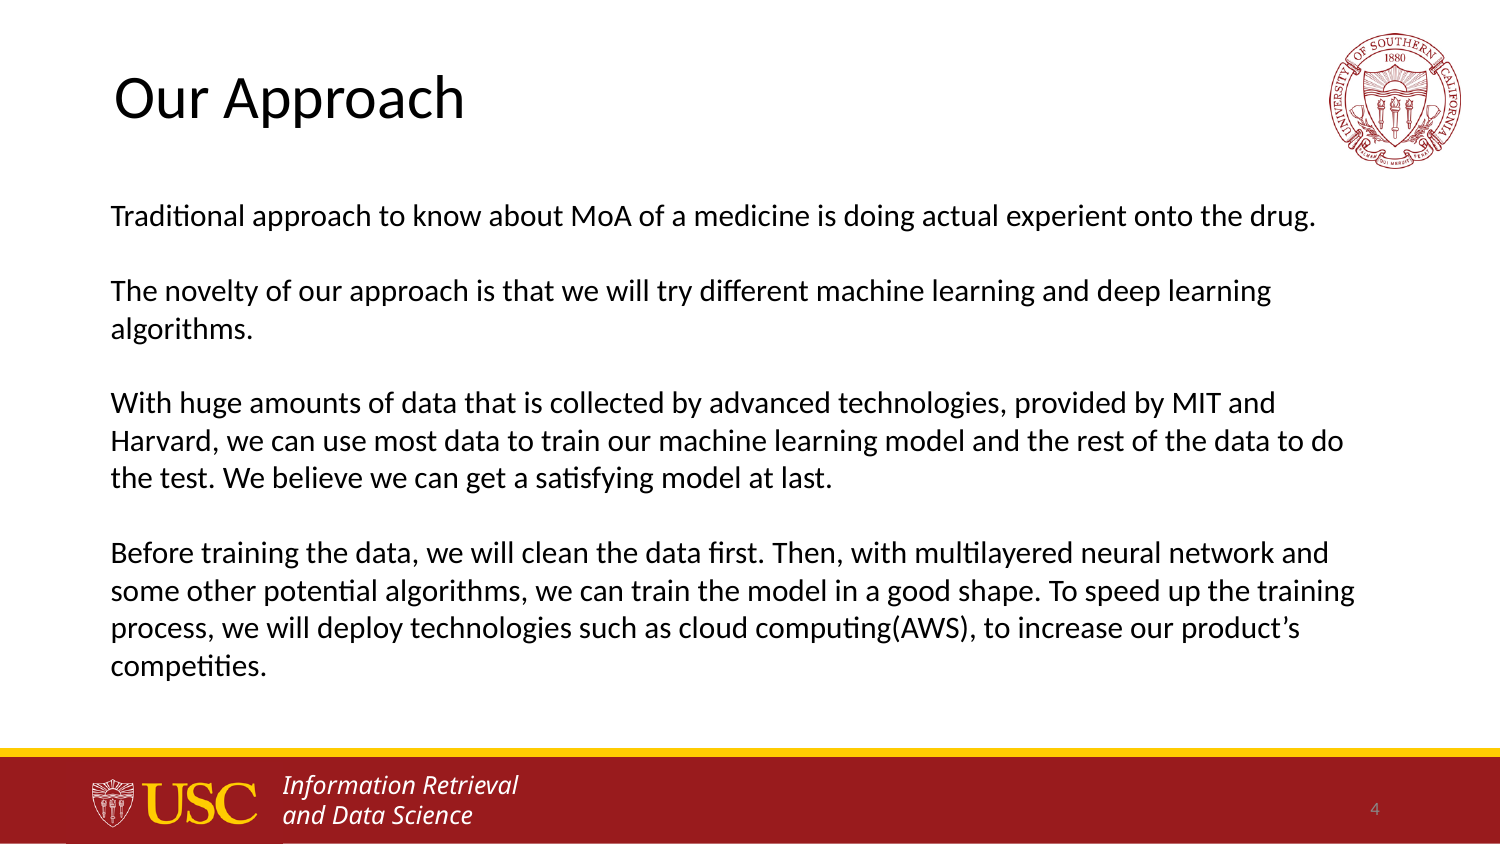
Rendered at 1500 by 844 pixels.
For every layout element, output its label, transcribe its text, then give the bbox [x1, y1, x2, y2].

picture [1329, 33, 1461, 169]
picture [66, 762, 283, 844]
title Our Approach [8, 50, 573, 145]
text_box Traditional approach to know about MoA of a medicine is doing actual experient onto the drug. The novelty of our approach is that we will try different machine learning and deep learning algorithms. With huge amounts of data that is collected by advanced technologies, provided by MIT and Harvard, we can use most data to train our machine learning model and the rest of the data to do the test. We believe we can get a satisfying model at last. Before training the data, we will clean the data first. Then, with multilayered neural network and some other potential algorithms, we can train the model in a good shape. To speed up the training process, we will deploy technologies such as cloud computing(AWS), to increase our product’s competities. [95, 180, 1395, 701]
slide_number ‹#› [1319, 785, 1395, 831]
